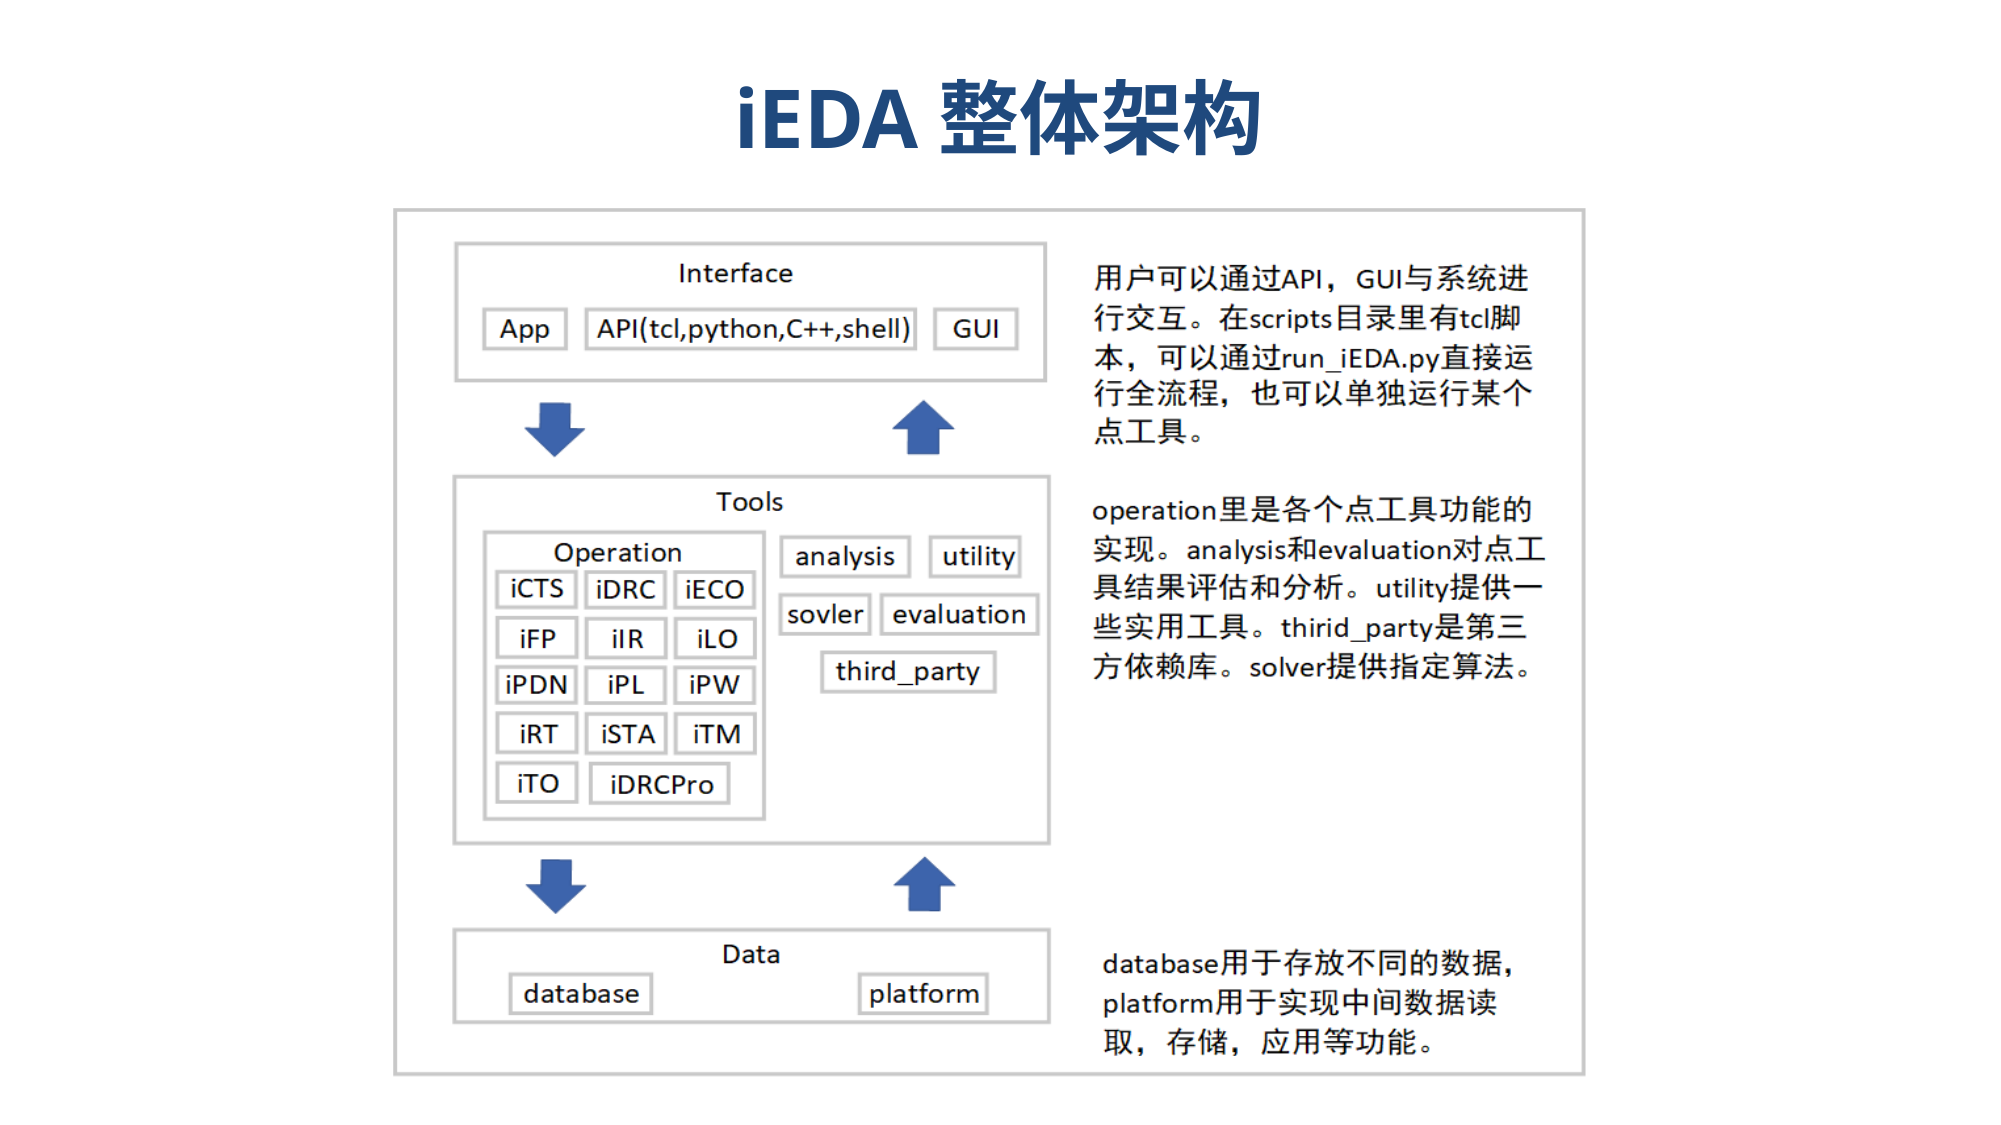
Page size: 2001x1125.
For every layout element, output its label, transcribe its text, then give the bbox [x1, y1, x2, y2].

picture [392, 207, 1587, 1078]
title iEDA整体架构 [99, 20, 1898, 173]
